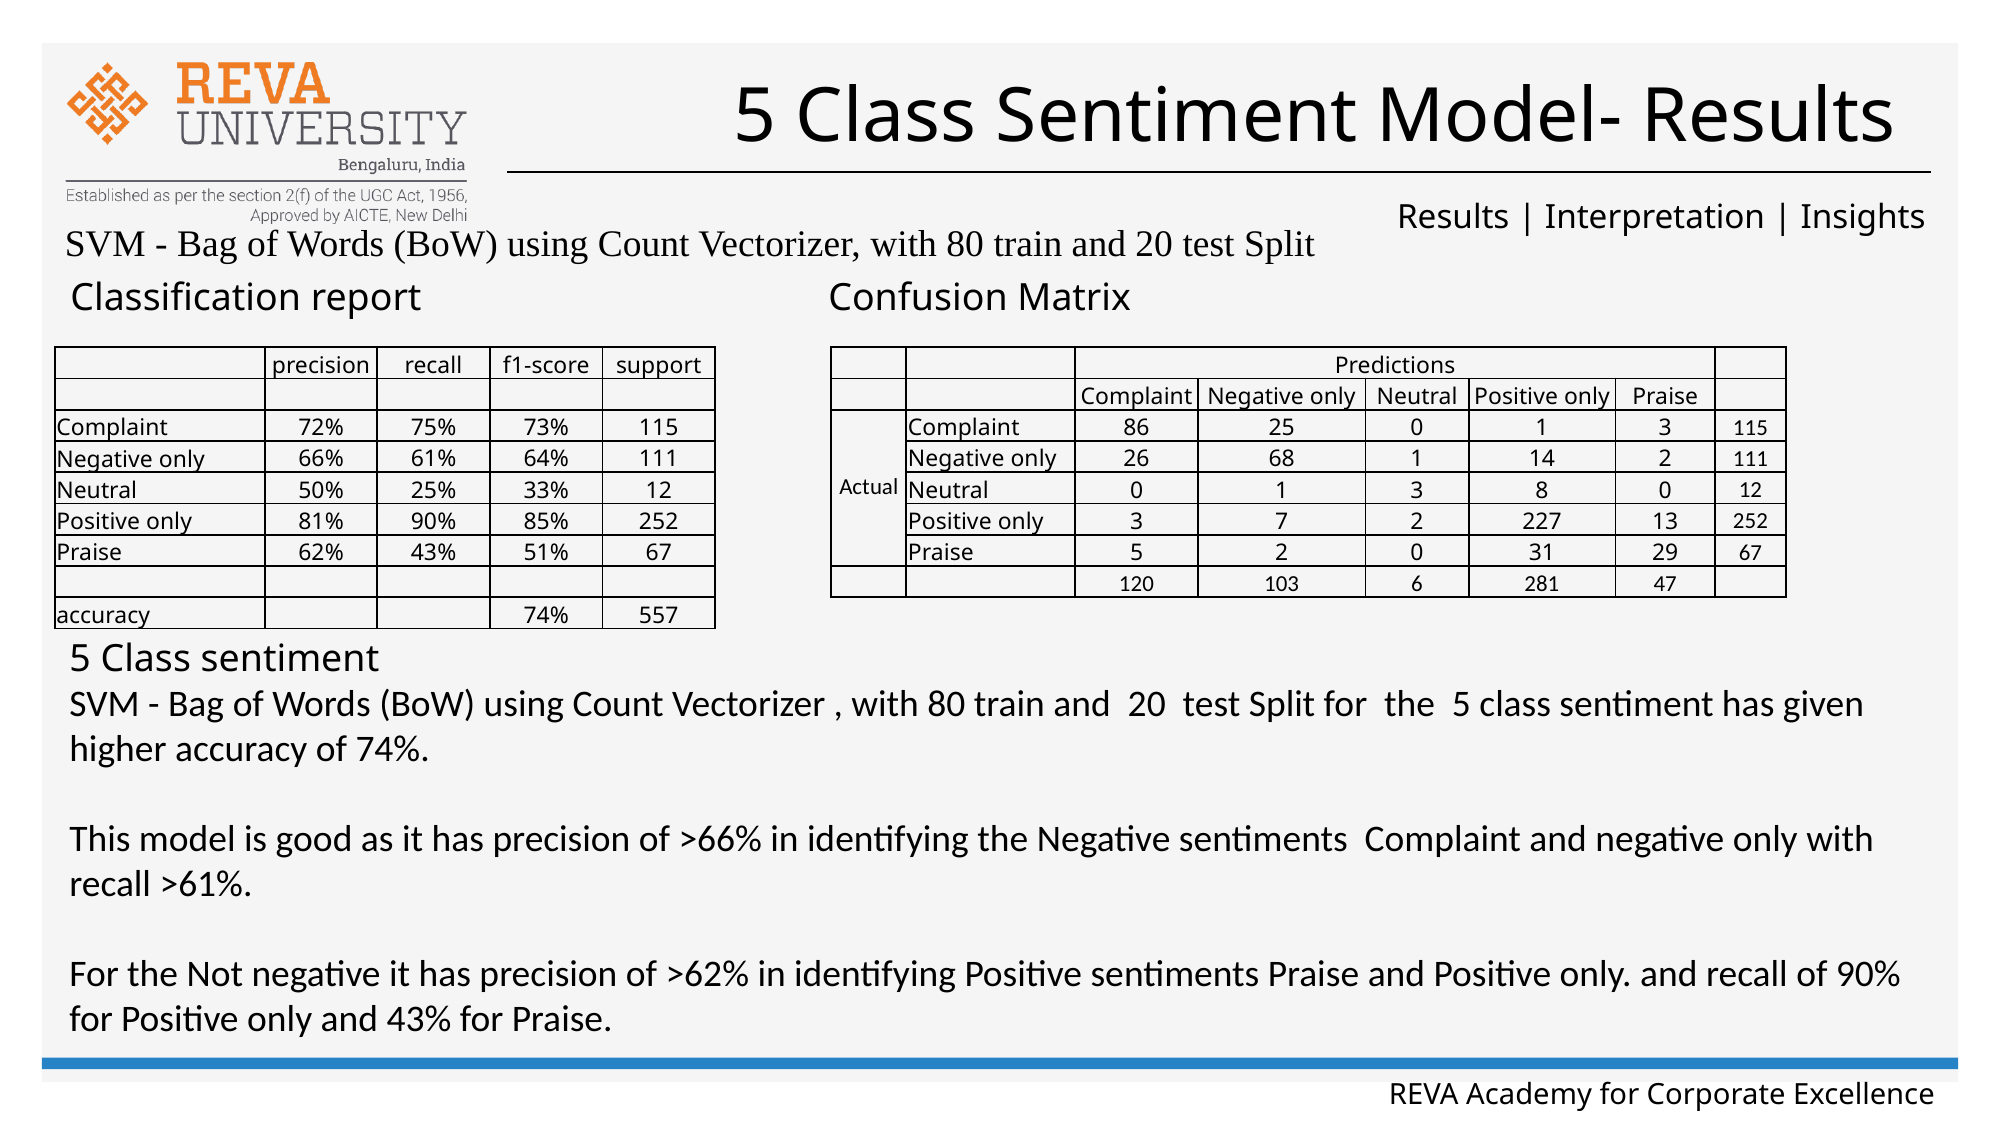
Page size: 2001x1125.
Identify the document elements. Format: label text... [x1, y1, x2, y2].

text_box Results | Interpretation | Insights [1009, 187, 1950, 243]
table_cell 51% [491, 536, 602, 565]
table_cell 43% [378, 536, 489, 565]
table_cell 227 [1470, 504, 1615, 534]
table_cell [907, 567, 1074, 596]
table_cell 5 [1076, 536, 1197, 565]
table_cell 26 [1076, 442, 1197, 471]
table_cell 115 [603, 411, 714, 440]
table_cell 281 [1470, 567, 1615, 596]
table_cell Neutral [1366, 379, 1468, 409]
table_cell 33% [491, 473, 602, 503]
text_box Confusion Matrix [813, 265, 1814, 326]
table_cell Praise [907, 536, 1074, 565]
table_cell 25% [378, 473, 489, 503]
table_cell 111 [603, 442, 714, 471]
table_cell [56, 379, 264, 409]
table_cell 62% [266, 536, 376, 565]
table_cell 3 [1076, 504, 1197, 534]
table_cell Complaint [907, 411, 1074, 440]
table_cell [1716, 379, 1785, 409]
table_cell 81% [266, 504, 376, 534]
table_cell [603, 379, 714, 409]
table_cell 252 [603, 504, 714, 534]
table_cell 64% [491, 442, 602, 471]
table_cell 2 [1199, 536, 1365, 565]
table_cell [266, 598, 376, 628]
table_cell 13 [1616, 504, 1714, 534]
table_cell Positive only [56, 504, 264, 534]
table_cell Praise [1616, 379, 1714, 409]
table_cell 7 [1199, 504, 1365, 534]
table_cell 75% [378, 411, 489, 440]
table_header [1716, 348, 1785, 378]
table_cell 103 [1199, 567, 1365, 596]
table_cell 90% [378, 504, 489, 534]
title 5 Class Sentiment Model- Results [555, 62, 1931, 173]
table_header Predictions [1076, 348, 1714, 378]
table_cell Neutral [56, 473, 264, 503]
text_box 5 Class sentiment SVM - Bag of Words (BoW) using Count Vectorizer , with 80 train and 20 test Split for the 5 class sentiment has given higher accuracy of 74%. This model is good as it has precision of >66% in identifying the Negative sentiments Complaint and negative only with recall >61%. For the Not negative it has precision of >62% in identifying Positive sentiments Praise and Positive only. and recall of 90% for Positive only and 43% for Praise. [54, 626, 1931, 1047]
table_cell Complaint [1076, 379, 1197, 409]
picture [65, 62, 467, 211]
table_cell 29 [1616, 536, 1714, 565]
table_cell [378, 598, 489, 628]
table_cell 86 [1076, 411, 1197, 440]
table_cell Negative only [1199, 379, 1365, 409]
table_cell [378, 379, 489, 409]
table_header support [603, 348, 714, 378]
table_cell 0 [1616, 473, 1714, 503]
table_cell 115 [1716, 411, 1785, 440]
text_box SVM - Bag of Words (BoW) using Count Vectorizer, with 80 train and 20 test Split [49, 211, 1581, 272]
table_cell accuracy [56, 598, 264, 628]
table_cell 68 [1199, 442, 1365, 471]
table_cell [832, 567, 905, 596]
table_cell 3 [1366, 473, 1468, 503]
table_cell Positive only [907, 504, 1074, 534]
table_cell 2 [1366, 504, 1468, 534]
table_cell 557 [603, 598, 714, 628]
table_cell [266, 567, 376, 596]
table_cell Positive only [1470, 379, 1615, 409]
table_cell Negative only [907, 442, 1074, 471]
table_cell 252 [1716, 504, 1785, 534]
table_cell 1 [1470, 411, 1615, 440]
table_cell 0 [1076, 473, 1197, 503]
table_header f1-score [491, 348, 602, 378]
table_header [56, 348, 264, 378]
table_cell Praise [56, 536, 264, 565]
table_cell Complaint [56, 411, 264, 440]
table_cell [491, 567, 602, 596]
table_cell 12 [603, 473, 714, 503]
table_cell 72% [266, 411, 376, 440]
table_cell 0 [1366, 536, 1468, 565]
table_cell 67 [603, 536, 714, 565]
table_cell 1 [1199, 473, 1365, 503]
table_cell [603, 567, 714, 596]
table_cell 31 [1470, 536, 1615, 565]
table_cell 66% [266, 442, 376, 471]
table_cell 8 [1470, 473, 1615, 503]
table_cell 85% [491, 504, 602, 534]
table_cell 1 [1366, 442, 1468, 471]
table_cell 47 [1616, 567, 1714, 596]
table_cell 111 [1716, 442, 1785, 471]
table_cell 50% [266, 473, 376, 503]
table_cell 0 [1366, 411, 1468, 440]
table_header recall [378, 348, 489, 378]
table_cell [266, 379, 376, 409]
table_header [907, 348, 1074, 378]
text_box Classification report [55, 272, 813, 326]
table_cell 73% [491, 411, 602, 440]
table_cell Negative only [56, 442, 264, 471]
table_cell Neutral [907, 473, 1074, 503]
table_cell [1716, 567, 1785, 596]
table_cell 67 [1716, 536, 1785, 565]
table_cell [832, 379, 905, 409]
table_cell 25 [1199, 411, 1365, 440]
table_cell [491, 379, 602, 409]
table_cell 120 [1076, 567, 1197, 596]
table_cell 61% [378, 442, 489, 471]
table_cell 6 [1366, 567, 1468, 596]
table_cell Actual [832, 411, 905, 565]
table_cell 12 [1716, 473, 1785, 503]
table_cell [907, 379, 1074, 409]
table_cell [378, 567, 489, 596]
table_cell 2 [1616, 442, 1714, 471]
table_header [832, 348, 905, 378]
table_cell 74% [491, 598, 602, 628]
table_cell 3 [1616, 411, 1714, 440]
table_cell 14 [1470, 442, 1615, 471]
table_cell [56, 567, 264, 596]
table_header precision [266, 348, 376, 378]
